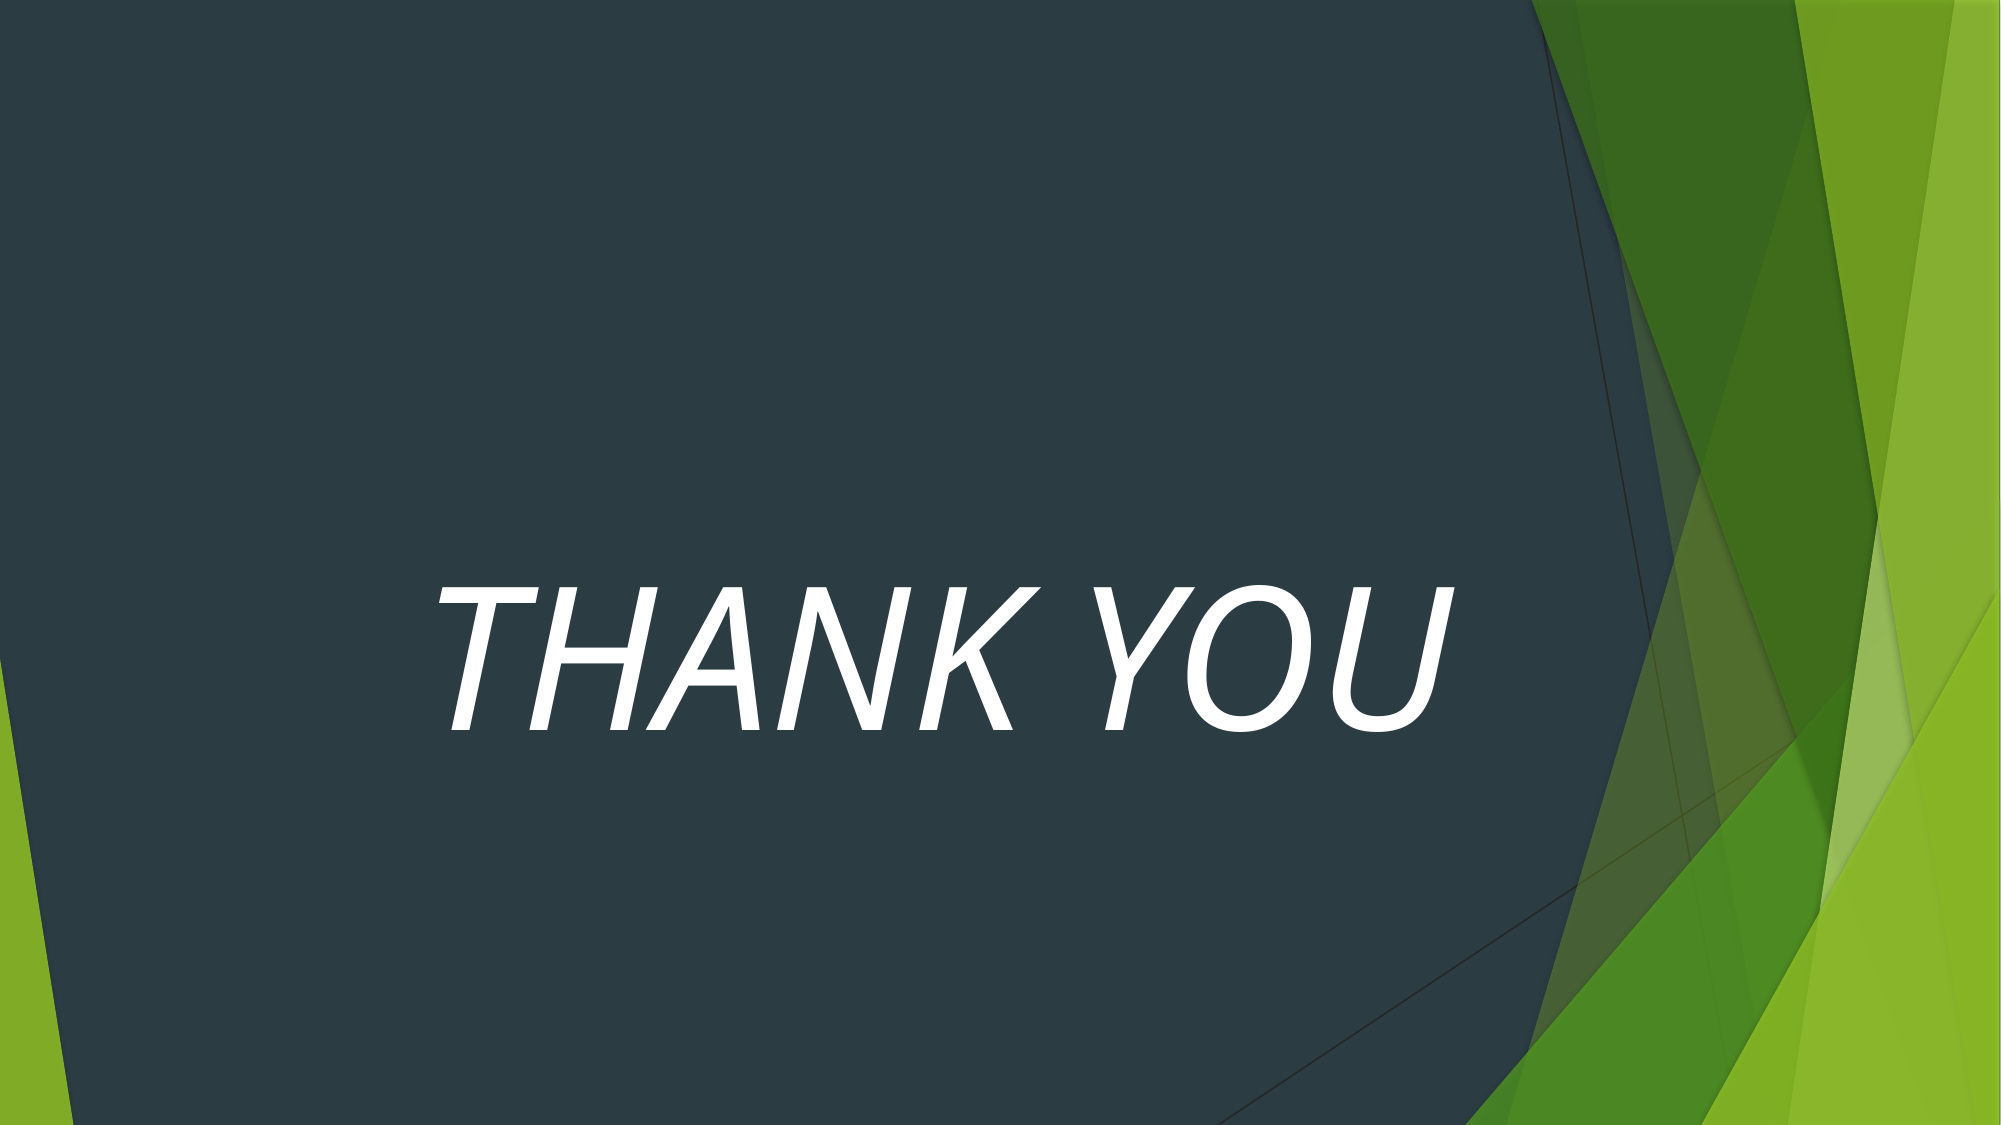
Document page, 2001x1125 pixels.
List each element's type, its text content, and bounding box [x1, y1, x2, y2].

list THANK YOU [249, 262, 1600, 1005]
